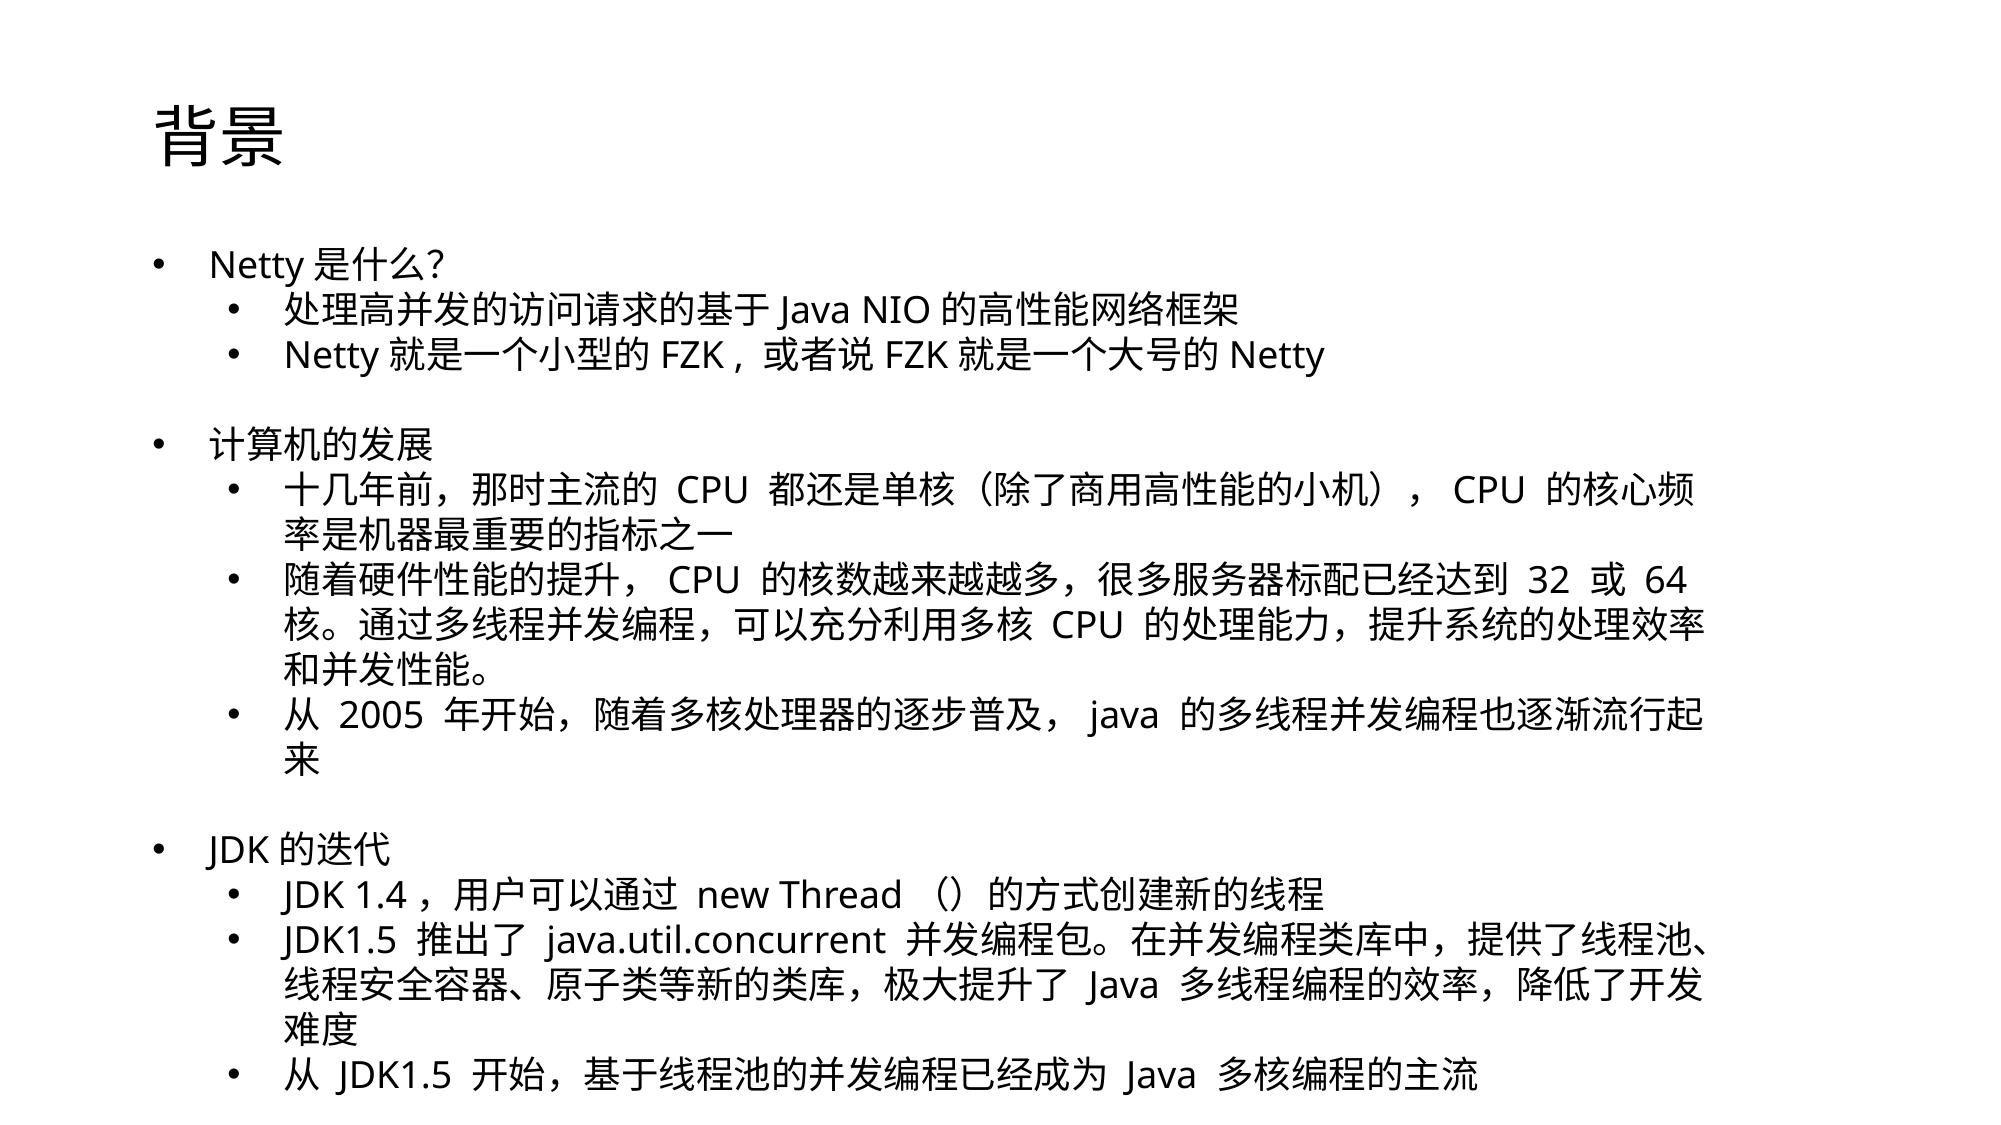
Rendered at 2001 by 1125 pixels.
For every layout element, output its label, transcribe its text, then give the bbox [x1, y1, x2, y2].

text_box Netty是什么？ 处理高并发的访问请求的基于Java NIO的高性能网络框架 Netty就是一个小型的FZK , 或者说FZK就是一个大号的Netty 计算机的发展 十几年前，那时主流的 CPU 都还是单核（除了商用高性能的小机），CPU 的核心频率是机器最重要的指标之一 随着硬件性能的提升，CPU 的核数越来越越多，很多服务器标配已经达到 32 或 64 核。通过多线程并发编程，可以充分利用多核 CPU 的处理能力，提升系统的处理效率和并发性能。 从 2005 年开始，随着多核处理器的逐步普及，java 的多线程并发编程也逐渐流行起来 JDK的迭代 JDK 1.4，用户可以通过 new Thread（）的方式创建新的线程 JDK1.5 推出了 java.util.concurrent 并发编程包。在并发编程类库中，提供了线程池、线程安全容器、原子类等新的类库，极大提升了 Java 多线程编程的效率，降低了开发难度 从 JDK1.5 开始，基于线程池的并发编程已经成为 Java 多核编程的主流 [137, 233, 1745, 1104]
title 背景 [137, 65, 1863, 216]
